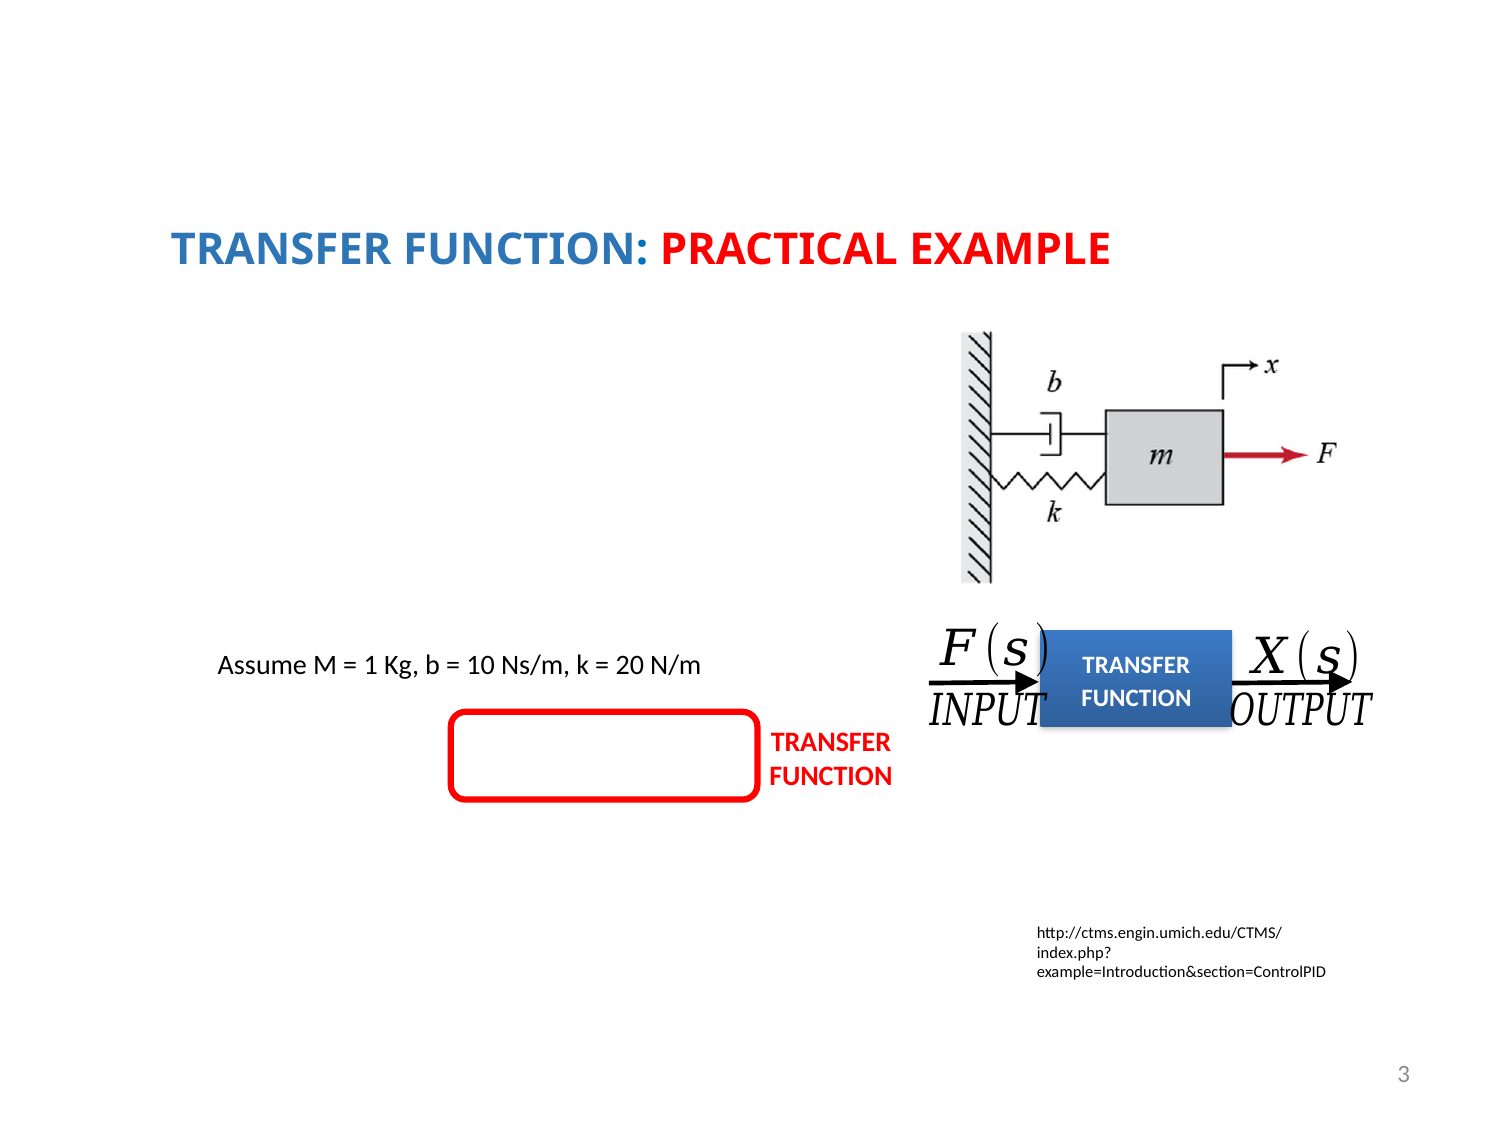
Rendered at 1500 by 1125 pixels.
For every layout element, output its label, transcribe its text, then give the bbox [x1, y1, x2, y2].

picture [938, 317, 1369, 604]
text_box http://ctms.engin.umich.edu/CTMS/index.php?example=Introduction&section=ControlPID [1022, 914, 1370, 989]
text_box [927, 618, 1377, 737]
slide_number 3 [1074, 1042, 1425, 1103]
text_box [450, 711, 925, 800]
text_box TRANSFER FUNCTION: PRACTICAL EXAMPLE [159, 168, 1410, 332]
